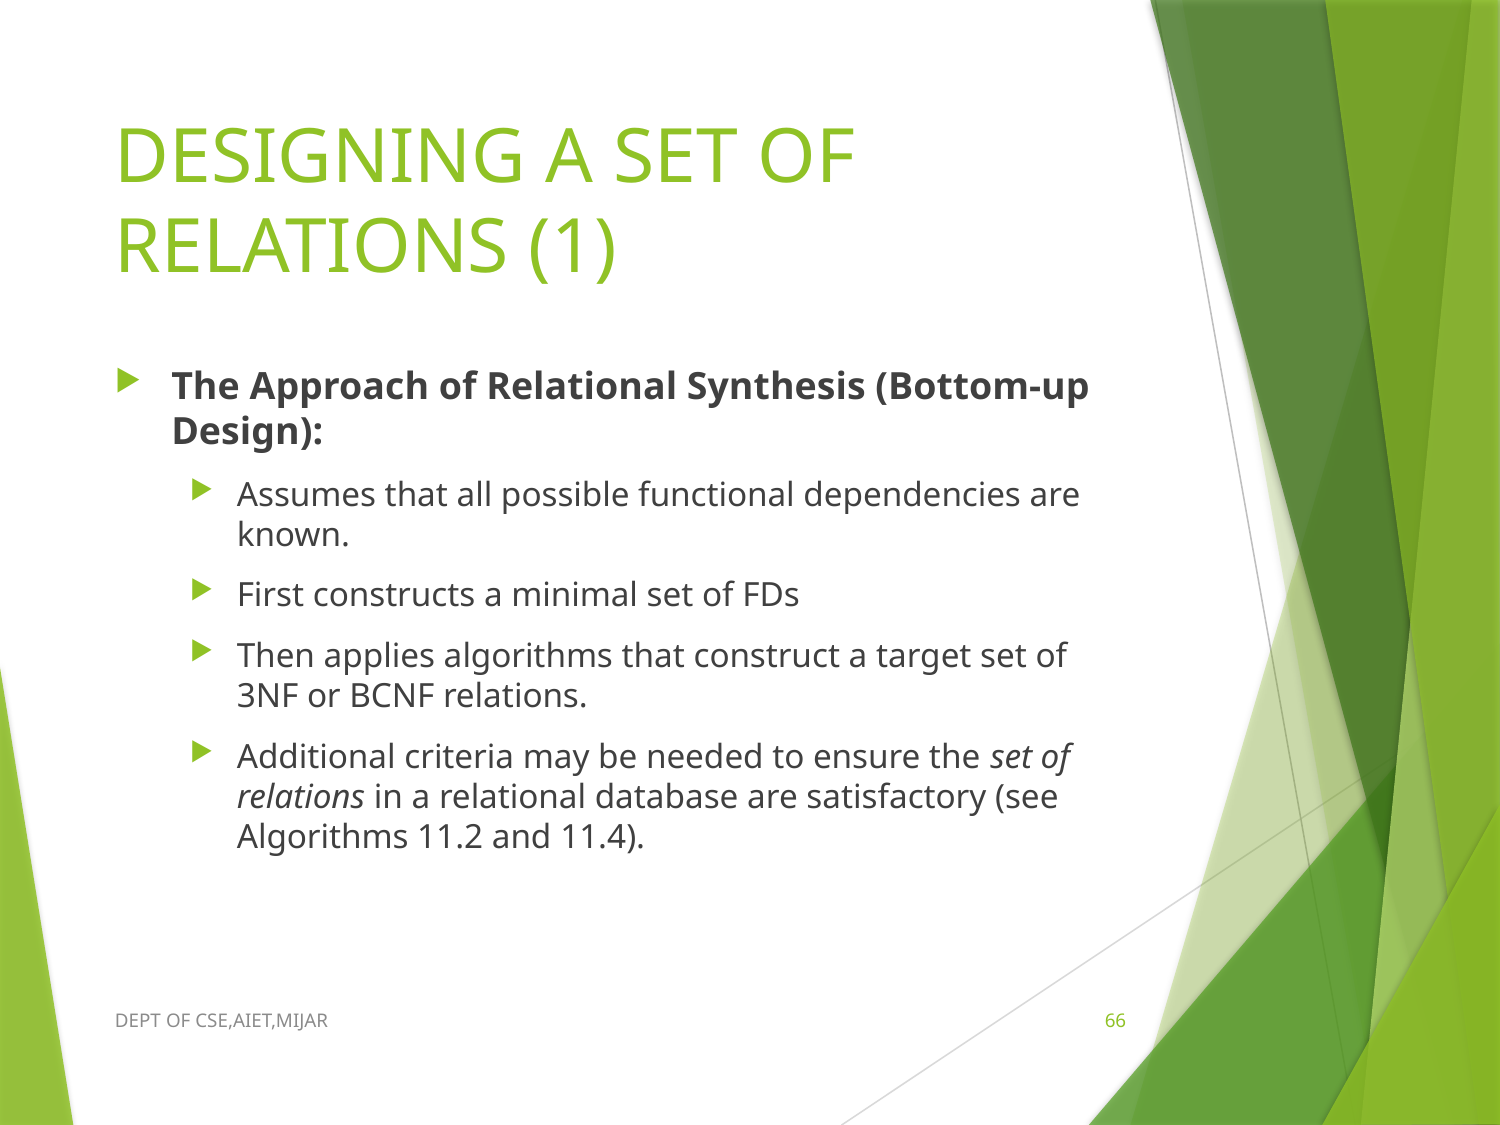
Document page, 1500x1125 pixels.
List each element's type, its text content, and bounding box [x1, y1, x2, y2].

slide_number 66 [1057, 991, 1142, 1051]
list The Approach of Relational Synthesis (Bottom-up Design): Assumes that all possible functional dependencies are known. First constructs a minimal set of FDs Then applies algorithms that construct a target set of 3NF or BCNF relations. Additional criteria may be needed to ensure the set of relations in a relational database are satisfactory (see Algorithms 11.2 and 11.4). [99, 354, 1142, 992]
footer DEPT OF CSE,AIET,MIJAR [99, 991, 859, 1051]
title DESIGNING A SET OF RELATIONS (1) [99, 99, 1142, 317]
